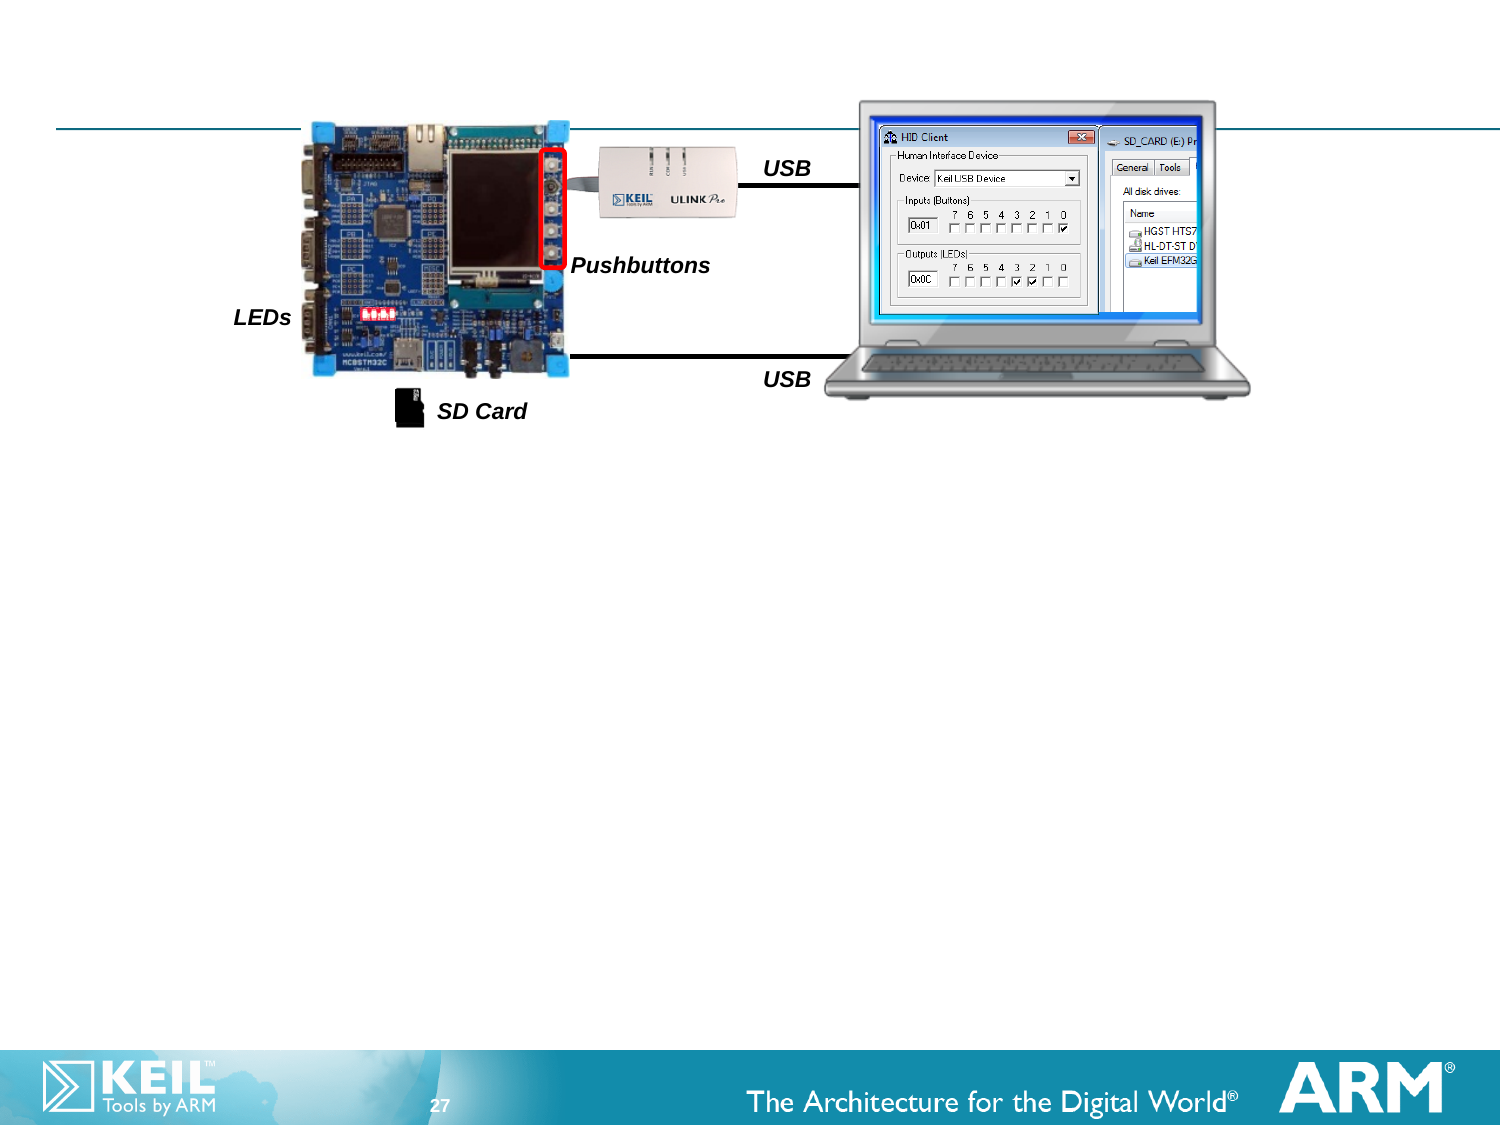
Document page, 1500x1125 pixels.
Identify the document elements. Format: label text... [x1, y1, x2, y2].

text_box Pushbuttons [574, 238, 727, 280]
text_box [808, 18, 1260, 470]
text_box SD Card [422, 388, 563, 426]
picture [300, 120, 739, 379]
picture [1097, 125, 1197, 312]
picture [387, 386, 432, 430]
picture [0, 780, 1500, 1125]
text_box USB [748, 365, 803, 395]
text_box LEDs [218, 290, 295, 332]
text_box USB [748, 142, 803, 183]
